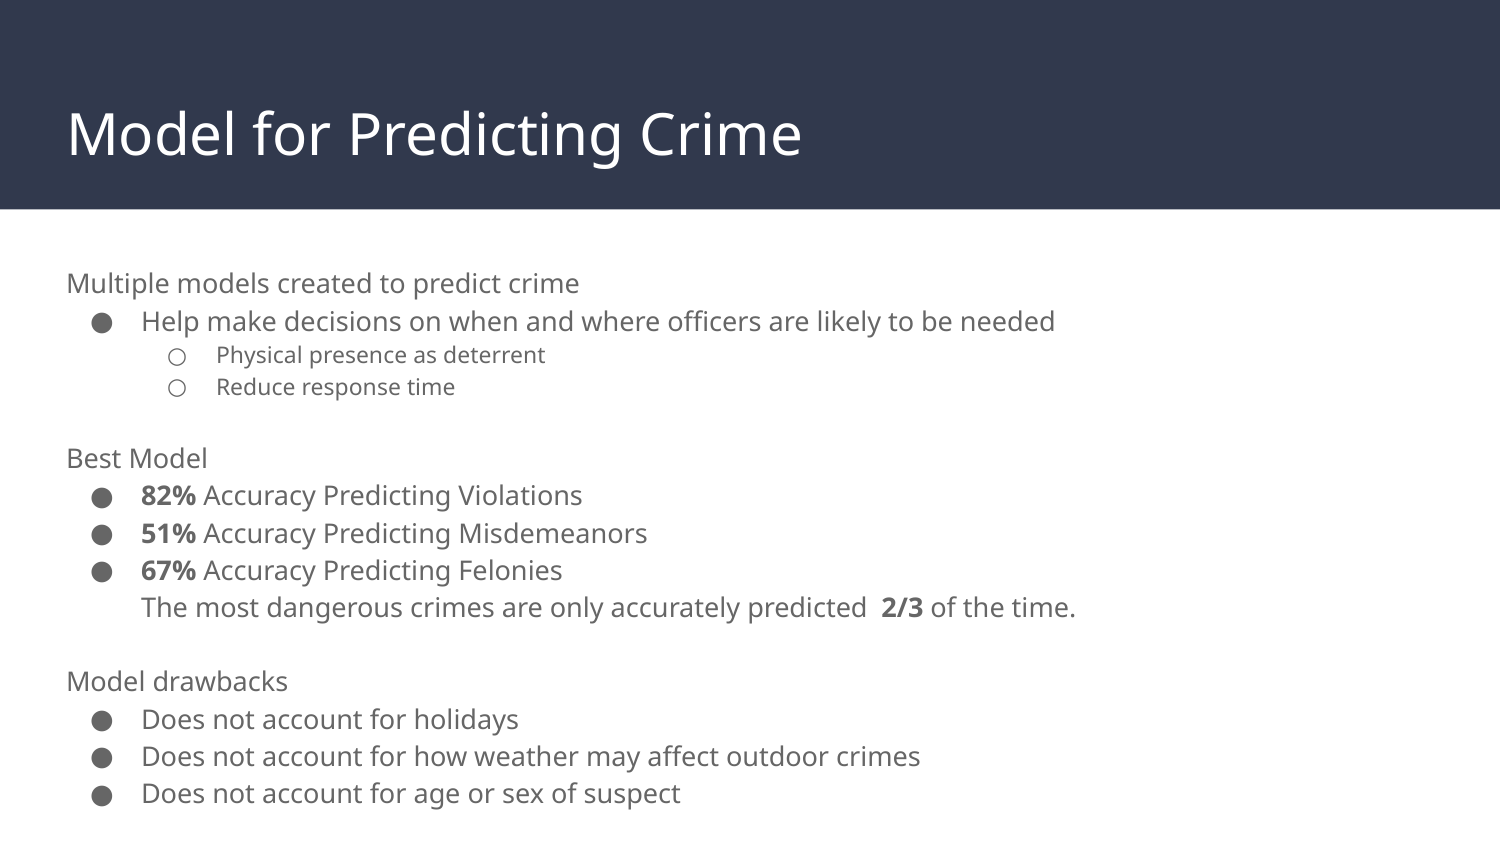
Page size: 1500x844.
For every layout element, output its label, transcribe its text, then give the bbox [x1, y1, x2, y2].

list Multiple models created to predict crime Help make decisions on when and where officers are likely to be needed Physical presence as deterrent Reduce response time Best Model 82% Accuracy Predicting Violations 51% Accuracy Predicting Misdemeanors 67% Accuracy Predicting Felonies The most dangerous crimes are only accurately predicted 2/3 of the time. Model drawbacks Does not account for holidays Does not account for how weather may affect outdoor crimes Does not account for age or sex of suspect [51, 247, 1449, 844]
title Model for Predicting Crime [51, 82, 1449, 185]
